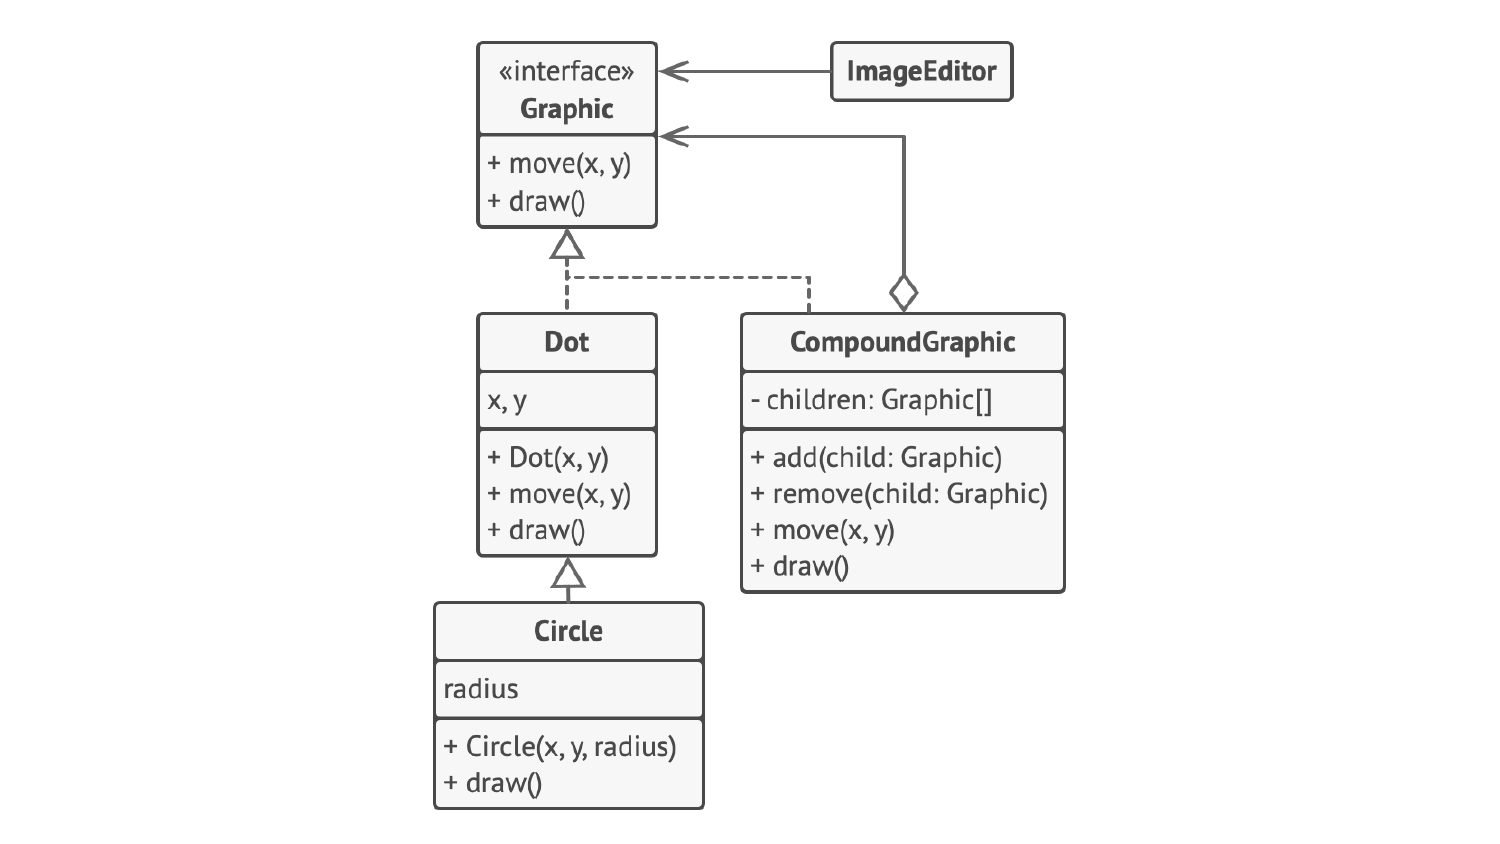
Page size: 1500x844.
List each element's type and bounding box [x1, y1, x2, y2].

picture [416, 24, 1084, 819]
